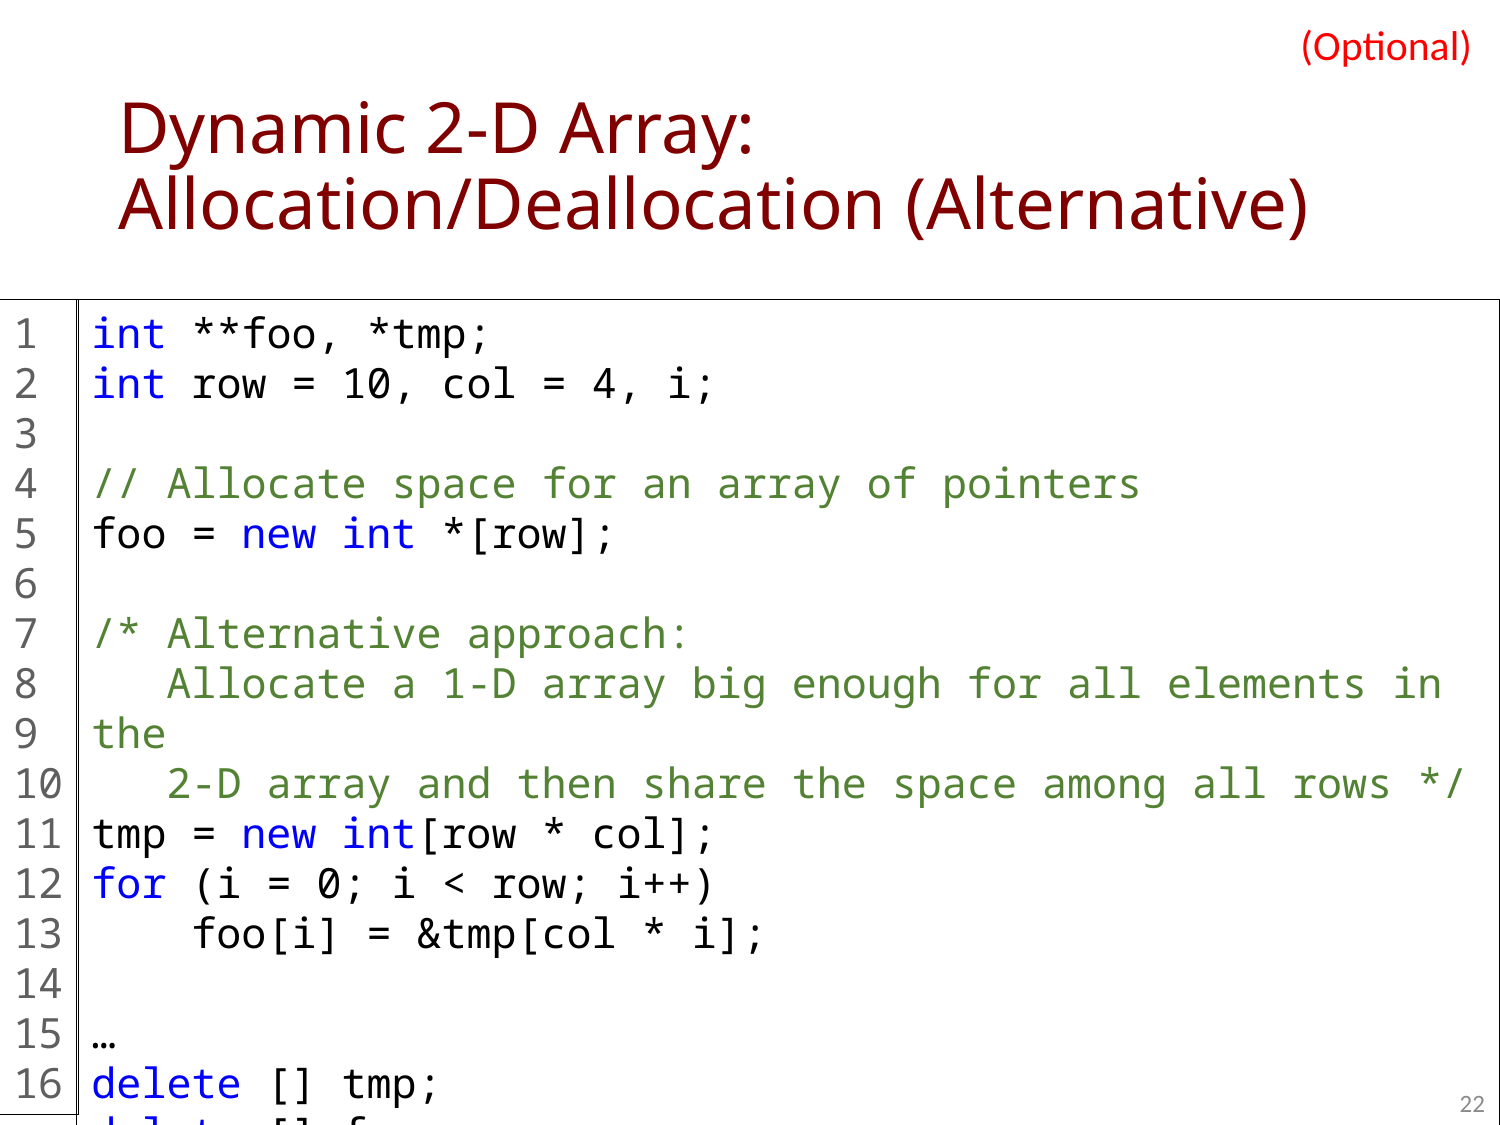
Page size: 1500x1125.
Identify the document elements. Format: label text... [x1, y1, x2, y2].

text_box 1 2 3 4 5 6 7 8 9 10 11 12 13 14 15 16 [0, 299, 79, 1115]
text_box (Optional) [1285, 11, 1488, 77]
title Dynamic 2-D Array: Allocation/Deallocation (Alternative) [103, 59, 1397, 278]
text_box int **foo, *tmp; int row = 10, col = 4, i; // Allocate space for an array of pointers foo = new int *[row]; /* Alternative approach: Allocate a 1-D array big enough for all elements in the 2-D array and then share the space among all rows */ tmp = new int[row * col]; for (i = 0; i < row; i++) foo[i] = &tmp[col * i]; … delete [] tmp; delete [] foo; [76, 299, 1500, 1125]
